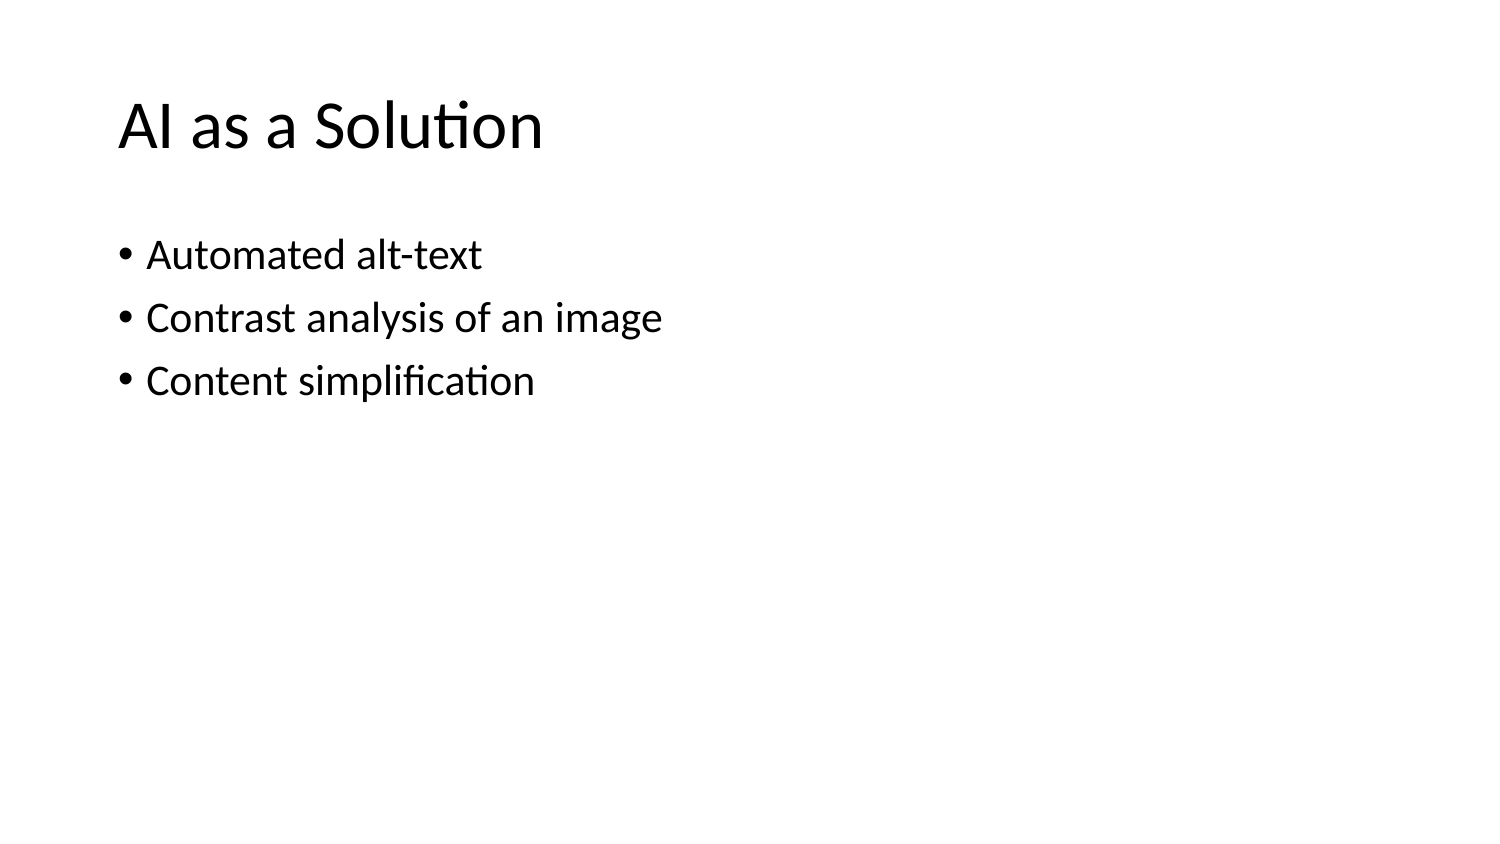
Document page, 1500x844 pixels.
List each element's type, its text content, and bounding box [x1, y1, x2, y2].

list Automated alt-text Contrast analysis of an image Content simplification [103, 224, 1397, 760]
title AI as a Solution [103, 44, 1397, 208]
